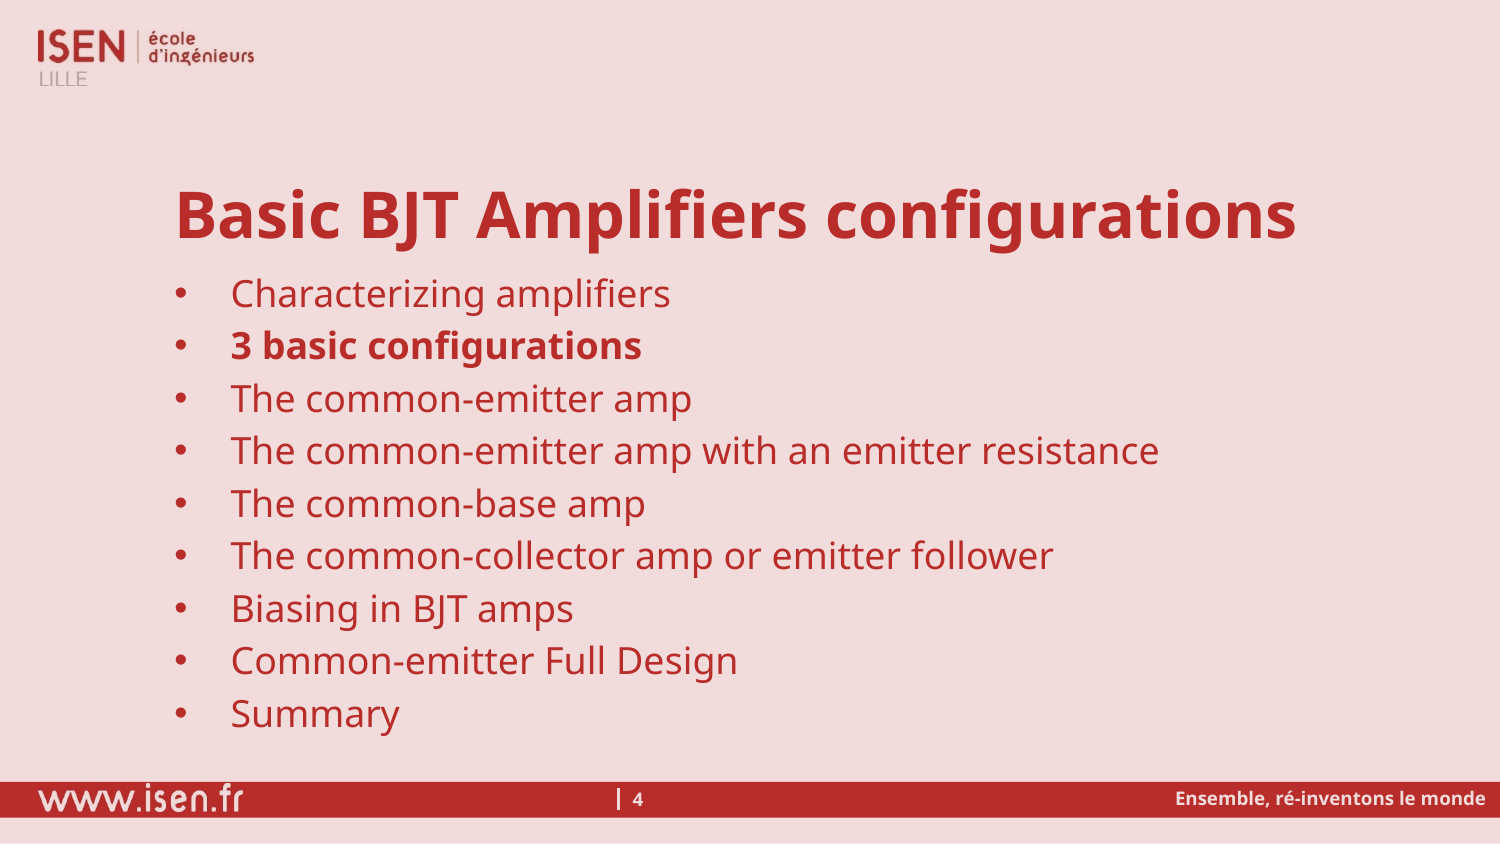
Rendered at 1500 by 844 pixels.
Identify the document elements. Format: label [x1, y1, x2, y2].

text_box [0, 0, 1500, 844]
